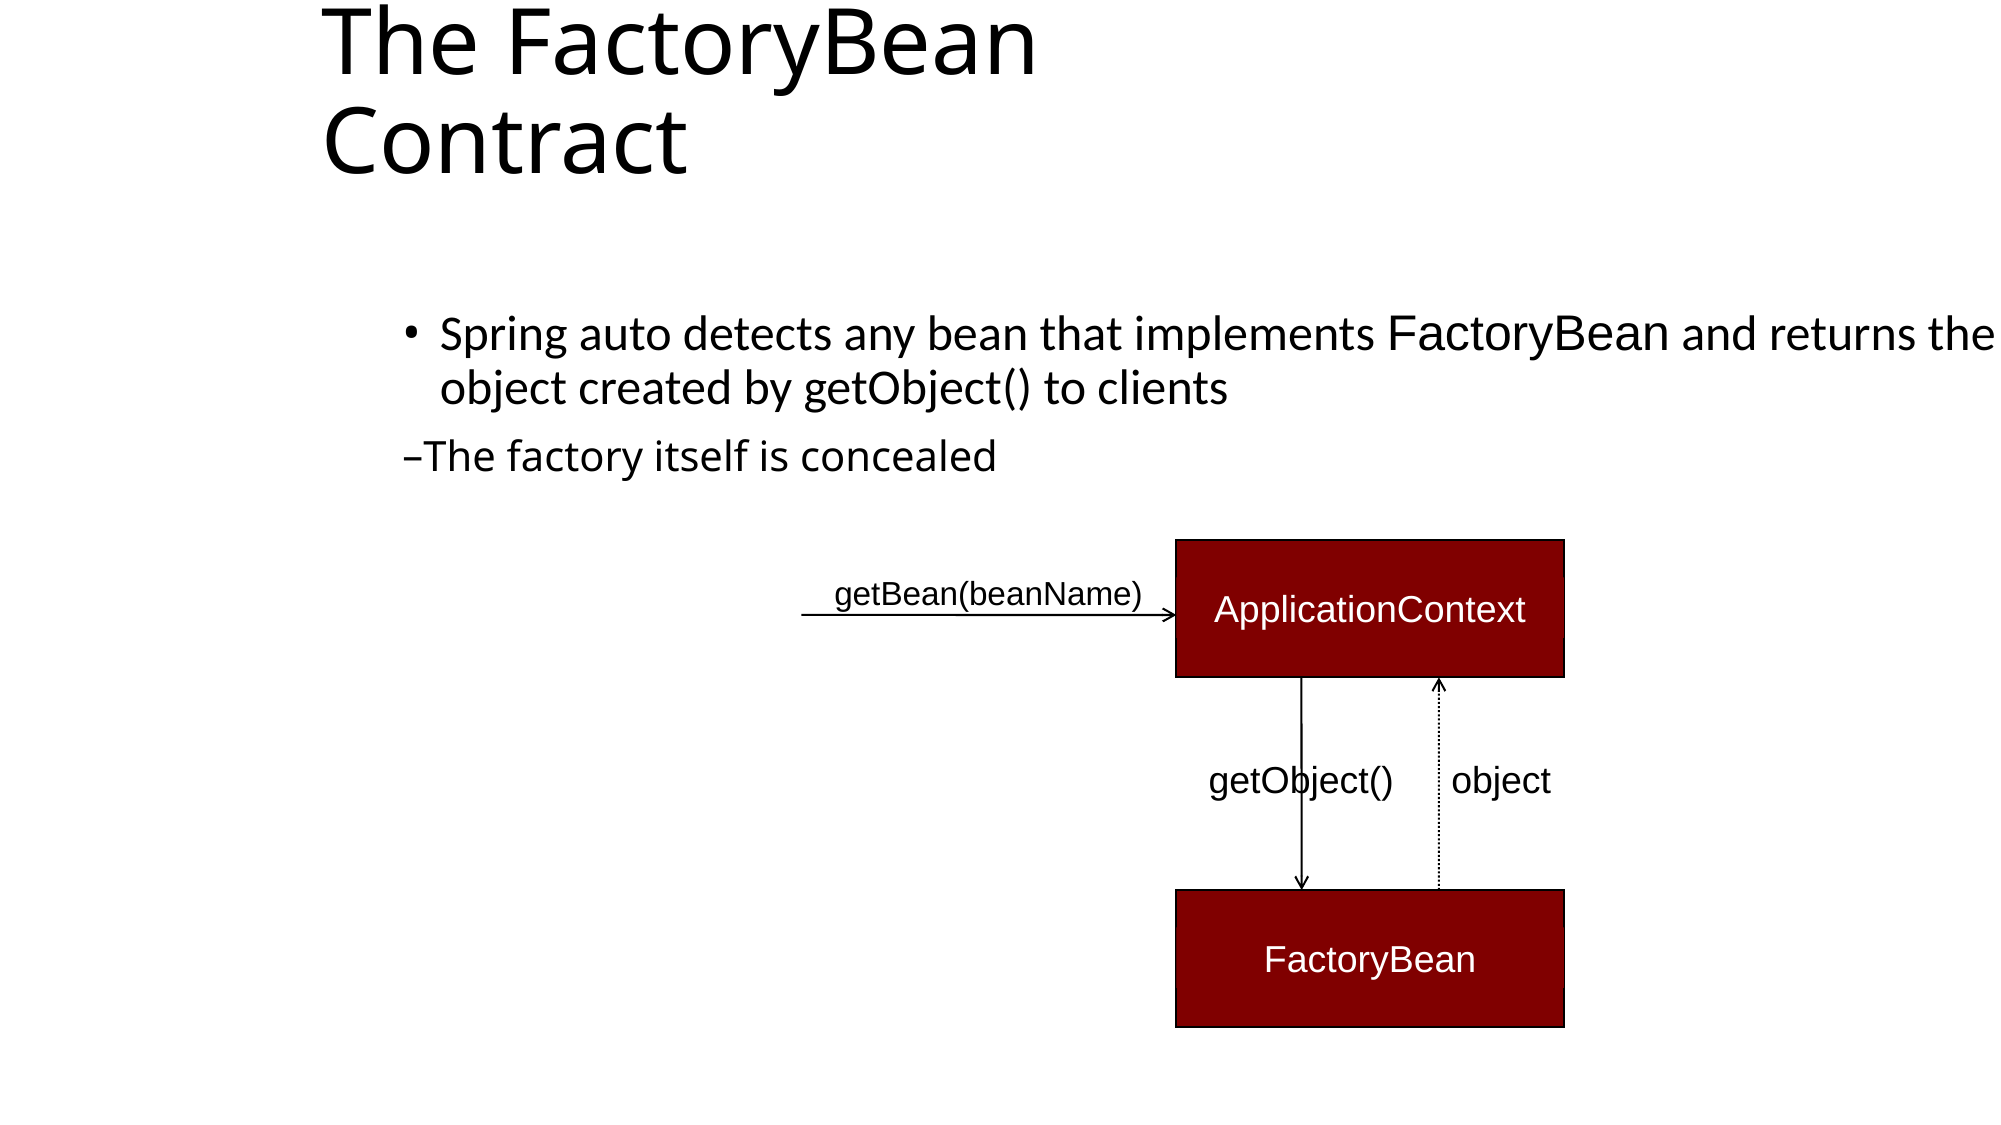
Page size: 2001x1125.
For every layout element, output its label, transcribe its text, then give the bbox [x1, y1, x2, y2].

list Spring auto detects any bean that implements FactoryBean and returns the object created by getObject() to clients The factory itself is concealed [387, 299, 2000, 953]
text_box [1188, 677, 1388, 890]
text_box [1176, 539, 1564, 678]
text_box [1176, 889, 1564, 1028]
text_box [801, 564, 1177, 620]
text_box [1388, 677, 1614, 890]
title The FactoryBean Contract [306, 0, 1339, 202]
